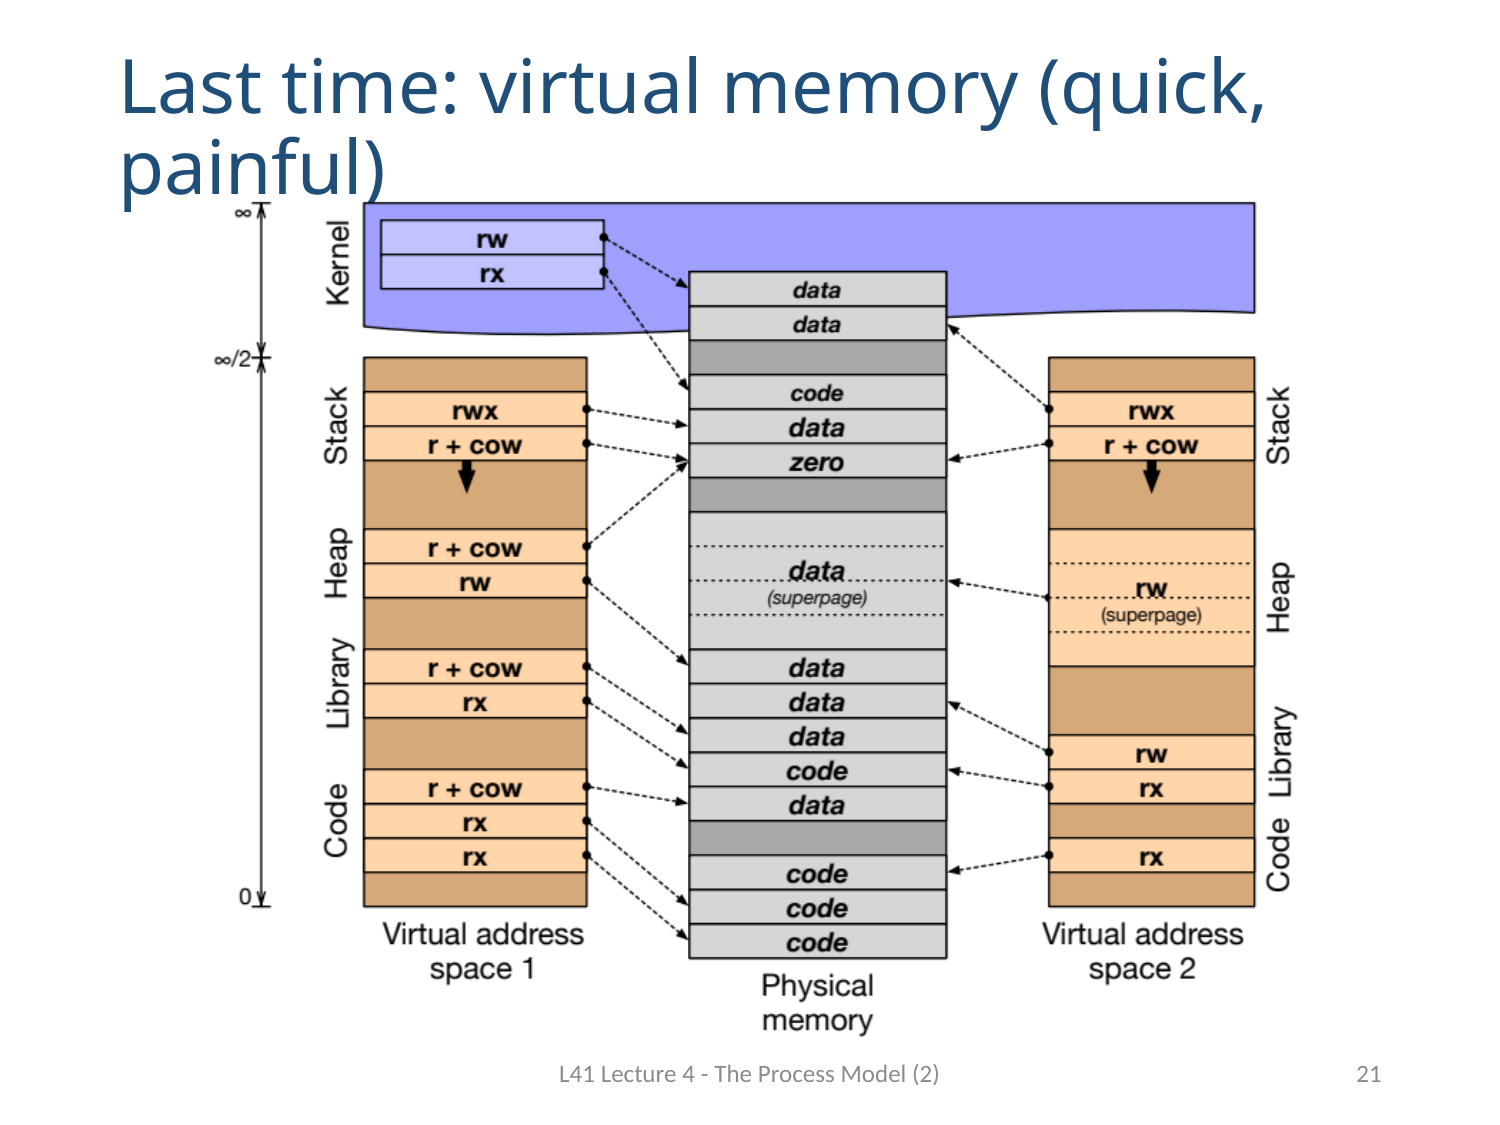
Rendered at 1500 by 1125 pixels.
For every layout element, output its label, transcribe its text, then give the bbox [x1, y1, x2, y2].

footer L41 Lecture 4 - The Process Model (2) [496, 1043, 1004, 1103]
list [193, 188, 1307, 1043]
title Last time: virtual memory (quick, painful) [103, 38, 1397, 222]
slide_number 21 [1059, 1042, 1397, 1103]
